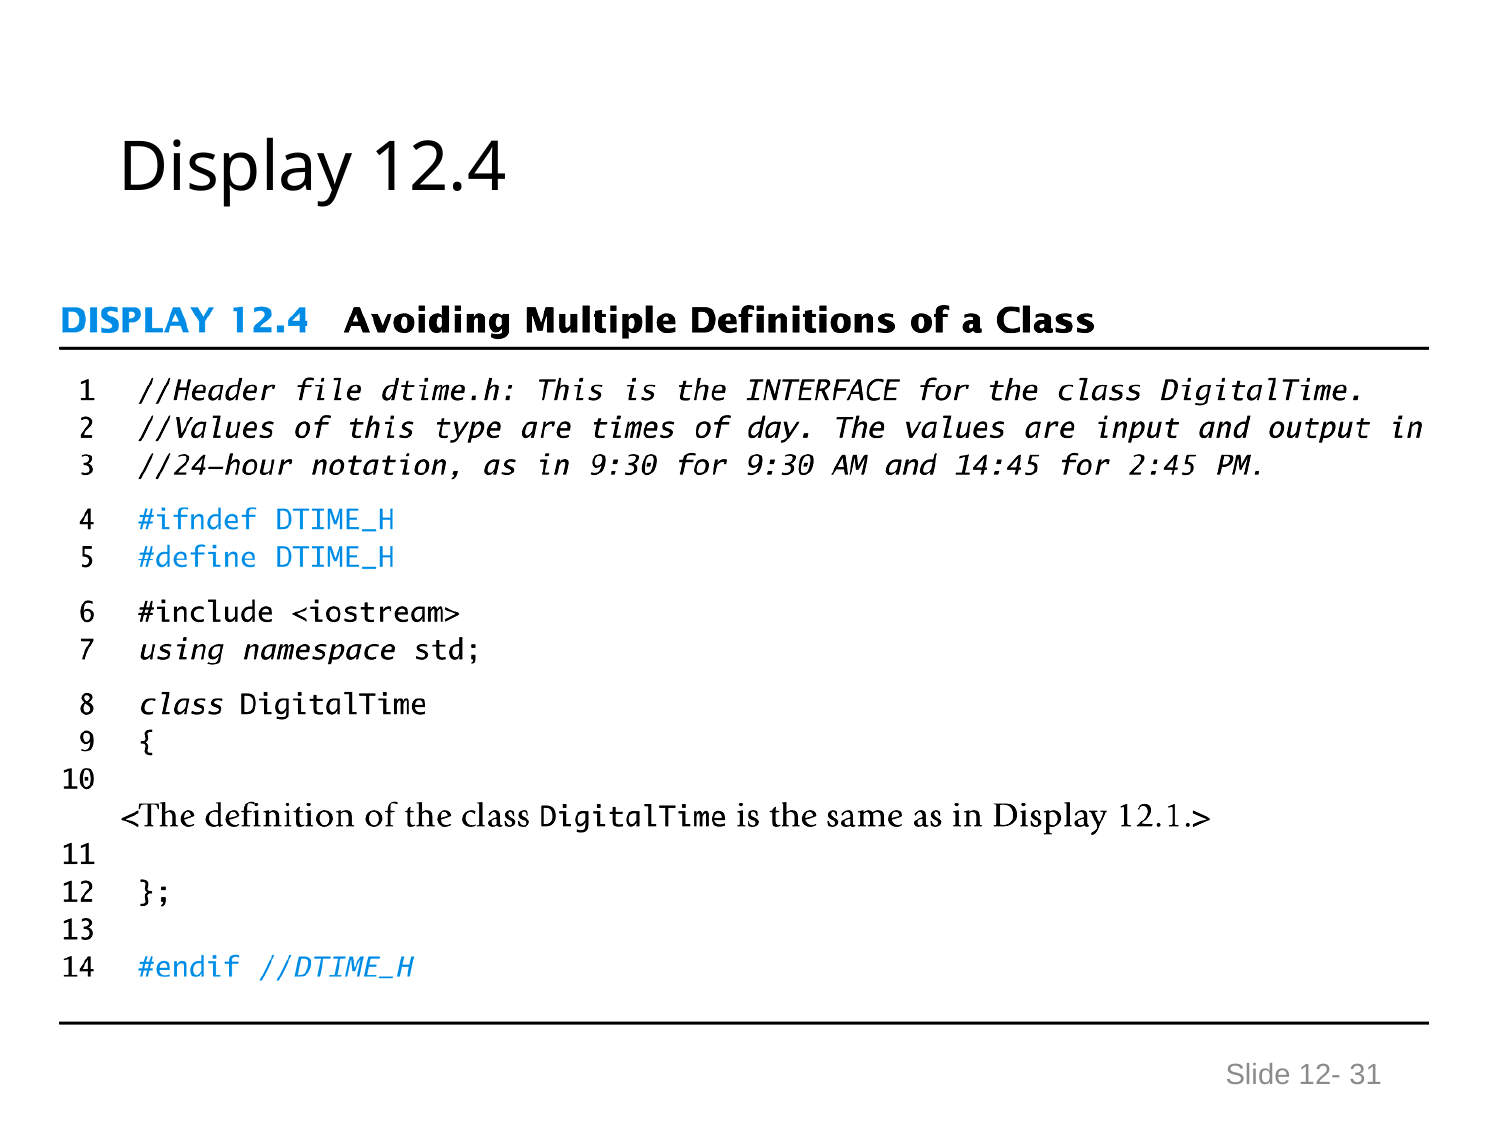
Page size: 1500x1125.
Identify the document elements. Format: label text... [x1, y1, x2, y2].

title Display 12.4 [103, 59, 1397, 278]
slide_number Slide 12- 31 [1059, 1042, 1397, 1103]
picture [49, 299, 1429, 1029]
